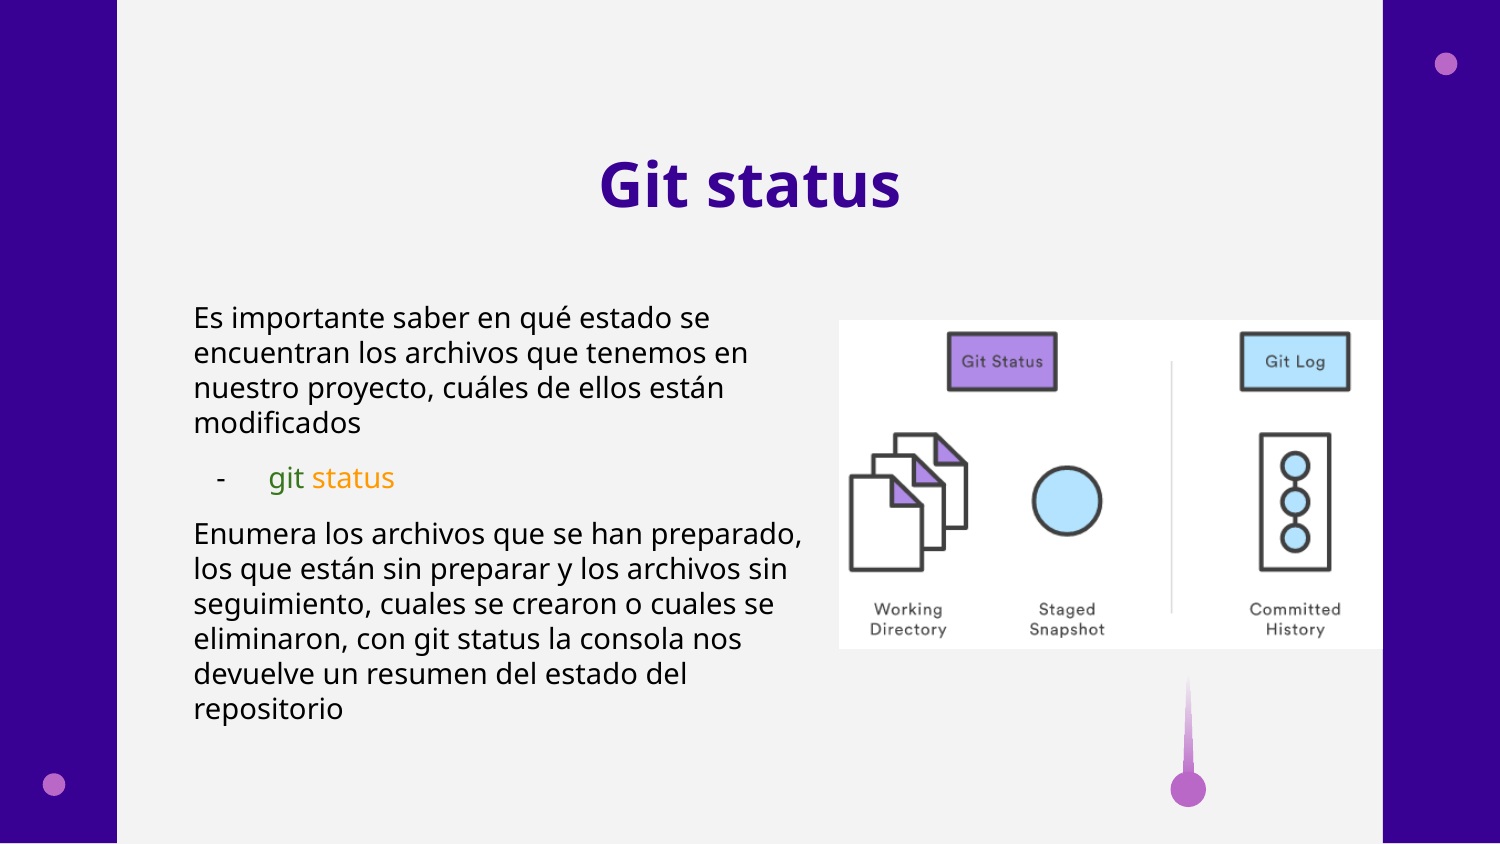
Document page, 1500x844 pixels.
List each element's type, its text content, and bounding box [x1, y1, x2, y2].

text_box [1382, 0, 1500, 844]
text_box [1170, 657, 1207, 808]
text_box [0, 0, 117, 844]
list Es importante saber en qué estado se encuentran los archivos que tenemos en nuestro proyecto, cuáles de ellos están modificados git status Enumera los archivos que se han preparado, los que están sin preparar y los archivos sin seguimiento, cuales se crearon o cuales se eliminaron, con git status la consola nos devuelve un resumen del estado del repositorio [178, 284, 856, 774]
text_box [1434, 52, 1458, 76]
title Git status [391, 146, 1109, 235]
picture [838, 320, 1384, 649]
text_box [42, 773, 66, 796]
